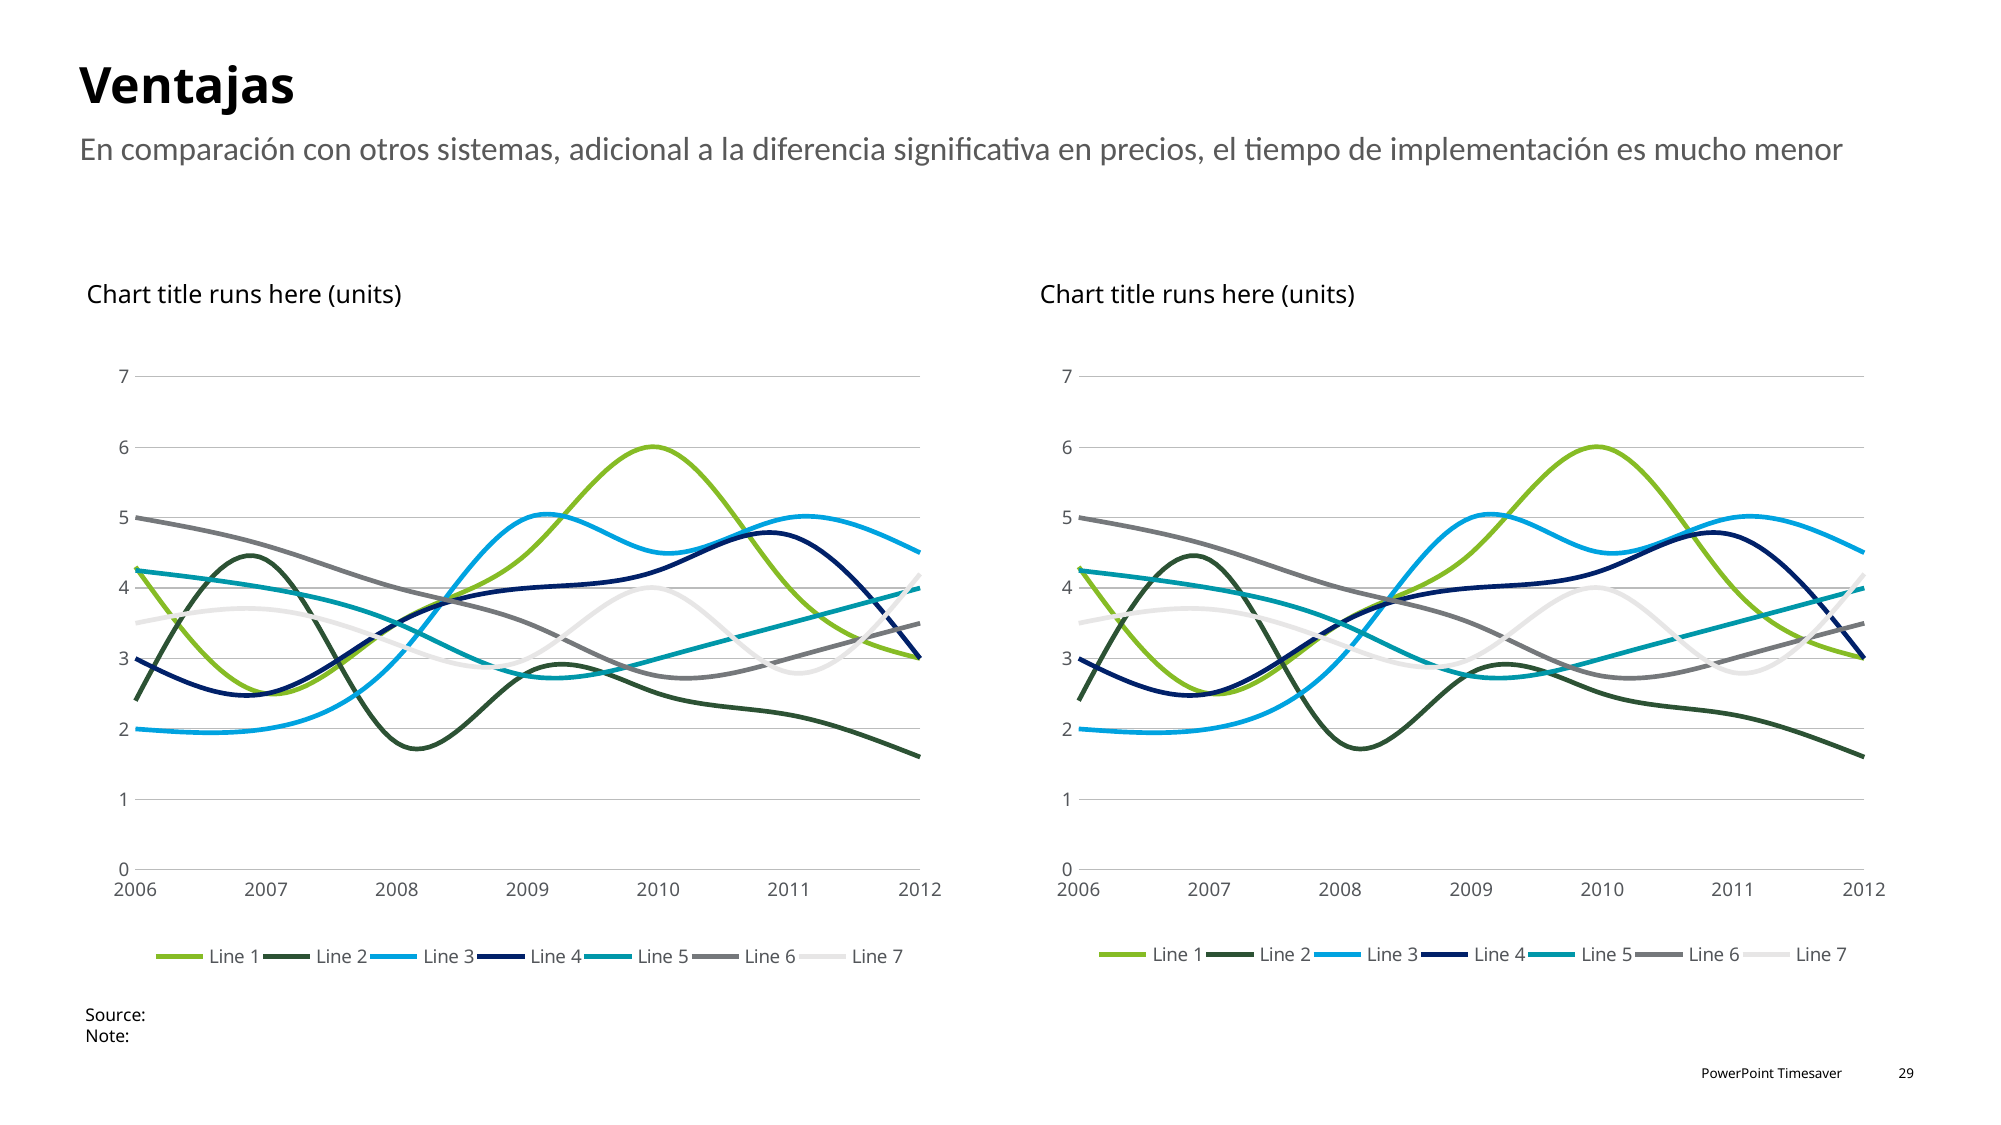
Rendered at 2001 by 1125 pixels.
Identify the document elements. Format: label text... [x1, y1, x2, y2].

list En comparación con otros sistemas, adicional a la diferencia significativa en precios, el tiempo de implementación es mucho menor [79, 126, 1926, 244]
text_box Ventajas [64, 59, 1911, 115]
list Chart title runs here (units) [1039, 278, 1914, 343]
list Chart title runs here (units) [86, 278, 960, 343]
chart [86, 348, 970, 1005]
list Source: Note: [85, 1004, 1914, 1047]
chart [1029, 348, 1914, 1005]
